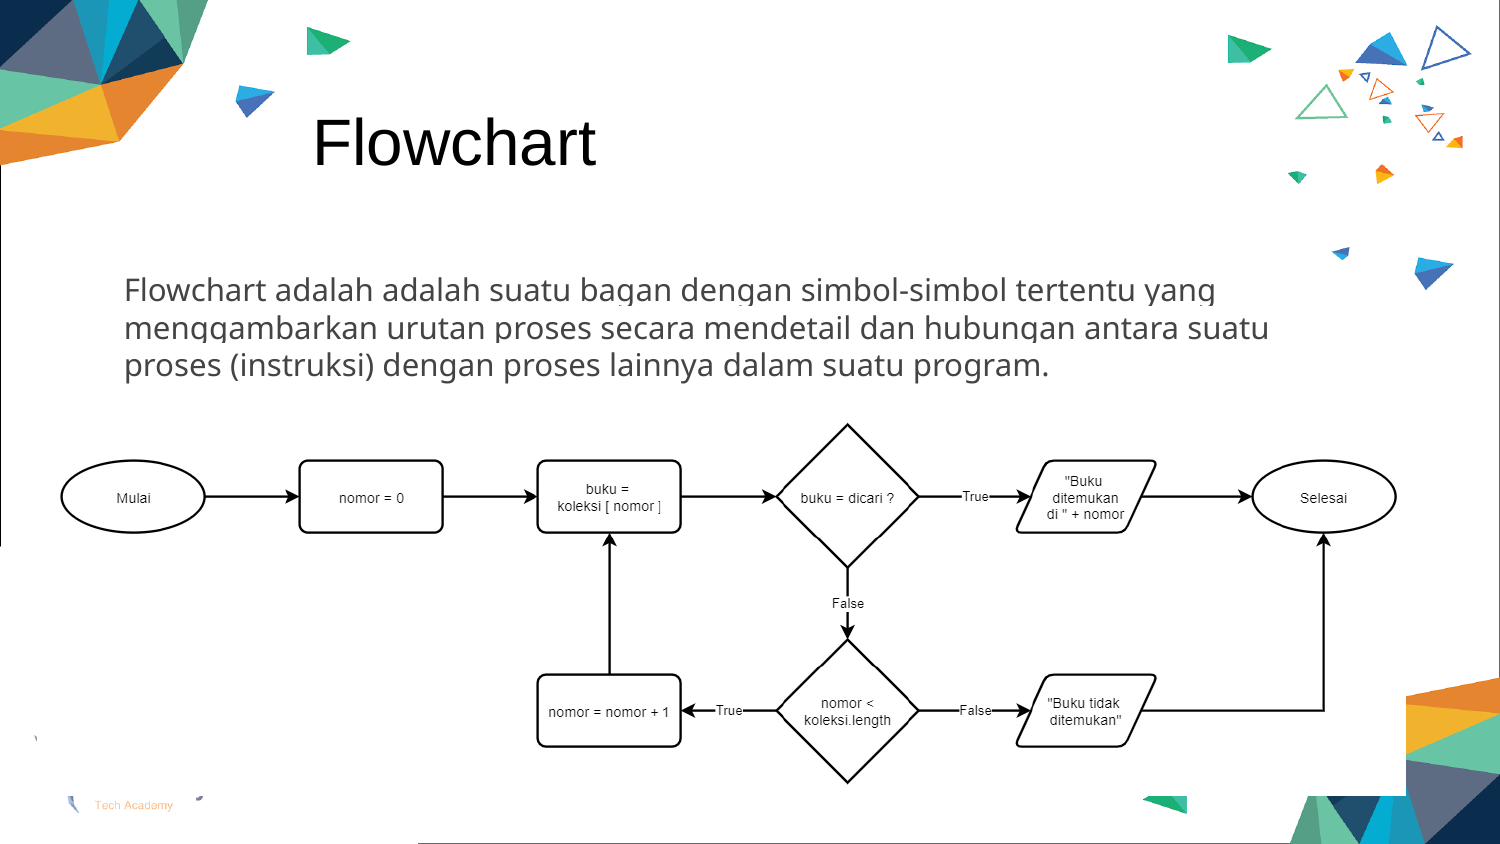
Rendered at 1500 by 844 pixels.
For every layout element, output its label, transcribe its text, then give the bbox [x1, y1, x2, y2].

picture [0, 0, 1500, 844]
title Flowchart [297, 72, 1449, 167]
text_box Flowchart adalah adalah suatu bagan dengan simbol-simbol tertentu yang menggambarkan urutan proses secara mendetail dan hubungan antara suatu proses (instruksi) dengan proses lainnya dalam suatu program. [108, 255, 1335, 407]
